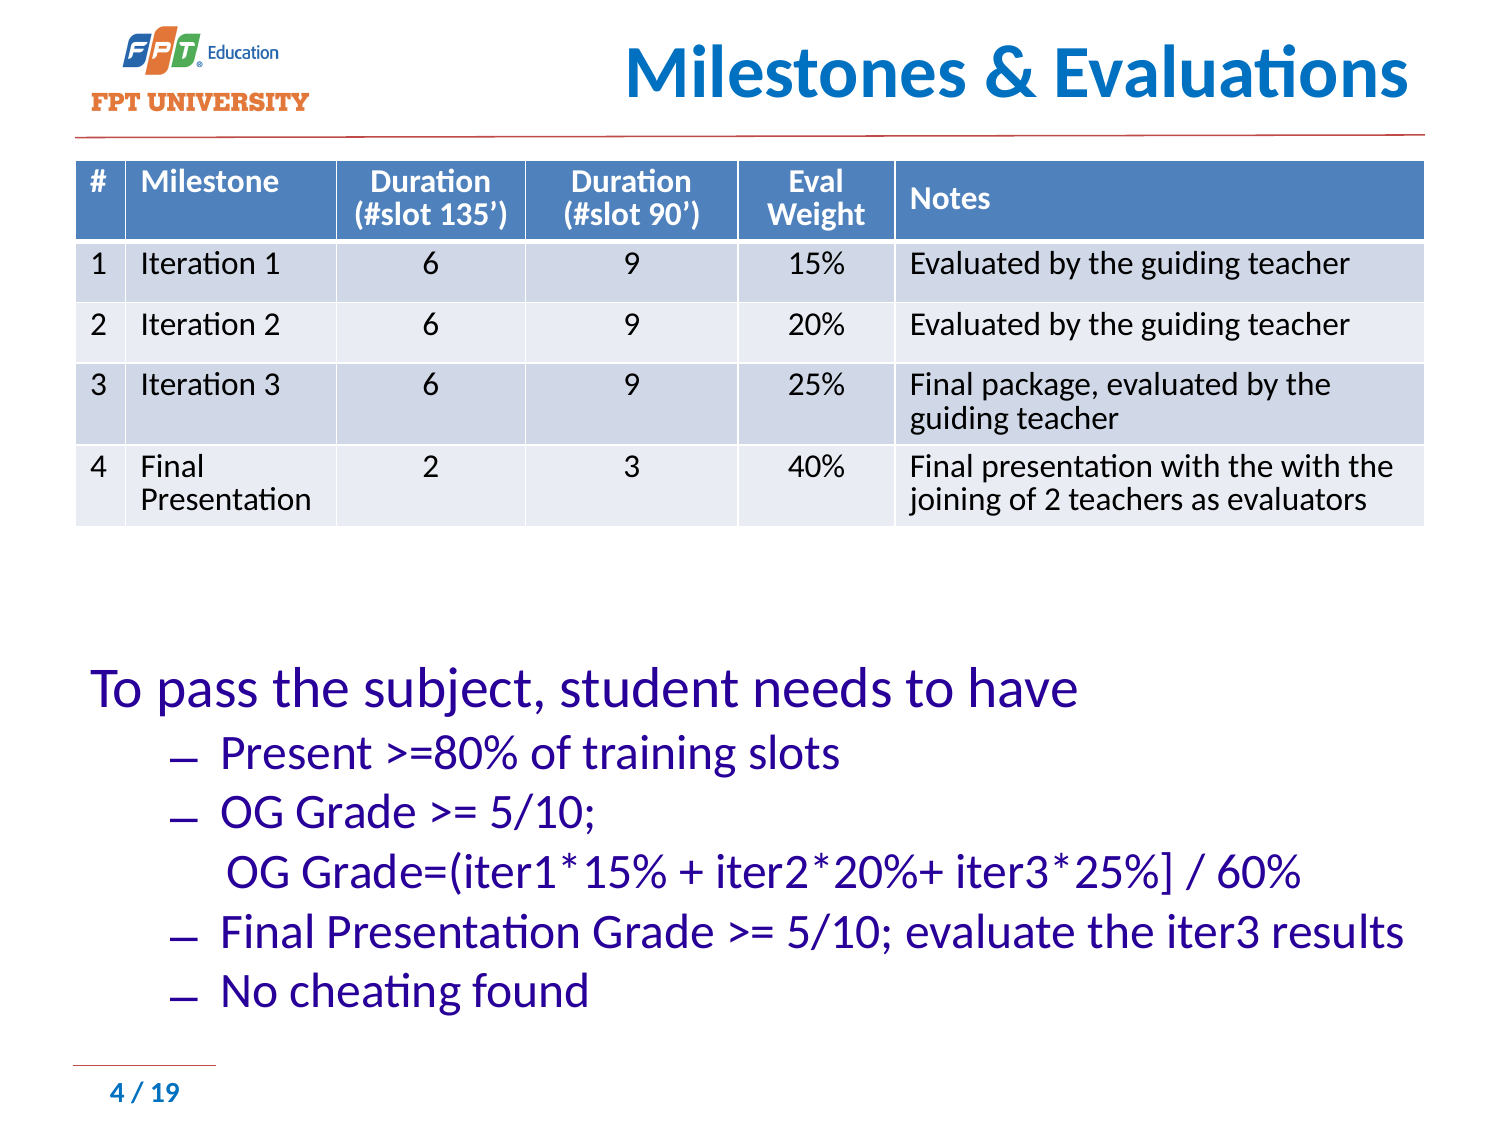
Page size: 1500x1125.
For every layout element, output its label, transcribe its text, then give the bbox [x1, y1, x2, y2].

table_cell 40% [739, 446, 894, 526]
table_cell Final package, evaluated by the guiding teacher [896, 364, 1424, 444]
table_cell Final Presentation [126, 446, 336, 526]
table_header Notes [896, 161, 1424, 239]
table_cell 3 [76, 364, 125, 444]
table_header Duration (#slot 90’) [526, 161, 737, 239]
table_cell Evaluated by the guiding teacher [896, 303, 1424, 362]
table_cell 15% [739, 244, 894, 302]
table_header Duration (#slot 135’) [337, 161, 525, 239]
table_cell 25% [739, 364, 894, 444]
table_cell 9 [526, 364, 737, 444]
table_cell Iteration 3 [126, 364, 336, 444]
table_cell Final presentation with the with the joining of 2 teachers as evaluators [896, 446, 1424, 526]
table_header Eval Weight [739, 161, 894, 239]
table_cell Iteration 2 [126, 303, 336, 362]
table_cell 1 [76, 244, 125, 302]
table_header # [76, 161, 125, 239]
table_cell 20% [739, 303, 894, 362]
table_cell 9 [526, 303, 737, 362]
table_cell 6 [337, 303, 525, 362]
table_cell 2 [337, 446, 525, 526]
picture [77, 2, 315, 133]
text_box To pass the subject, student needs to have Present >=80% of training slots OG Grade >= 5/10; OG Grade=(iter1*15% + iter2*20%+ iter3*25%] / 60% Final Presentation Grade >= 5/10; evaluate the iter3 results No cheating found [74, 656, 1425, 1047]
table_cell 9 [526, 244, 737, 302]
title Milestones & Evaluations [315, 0, 1425, 135]
table_header Milestone [126, 161, 336, 239]
table_cell 2 [76, 303, 125, 362]
table_cell 6 [337, 364, 525, 444]
table_cell 4 [76, 446, 125, 526]
table_cell Iteration 1 [126, 244, 336, 302]
table_cell 3 [526, 446, 737, 526]
table_cell Evaluated by the guiding teacher [896, 244, 1424, 302]
table_cell 6 [337, 244, 525, 302]
